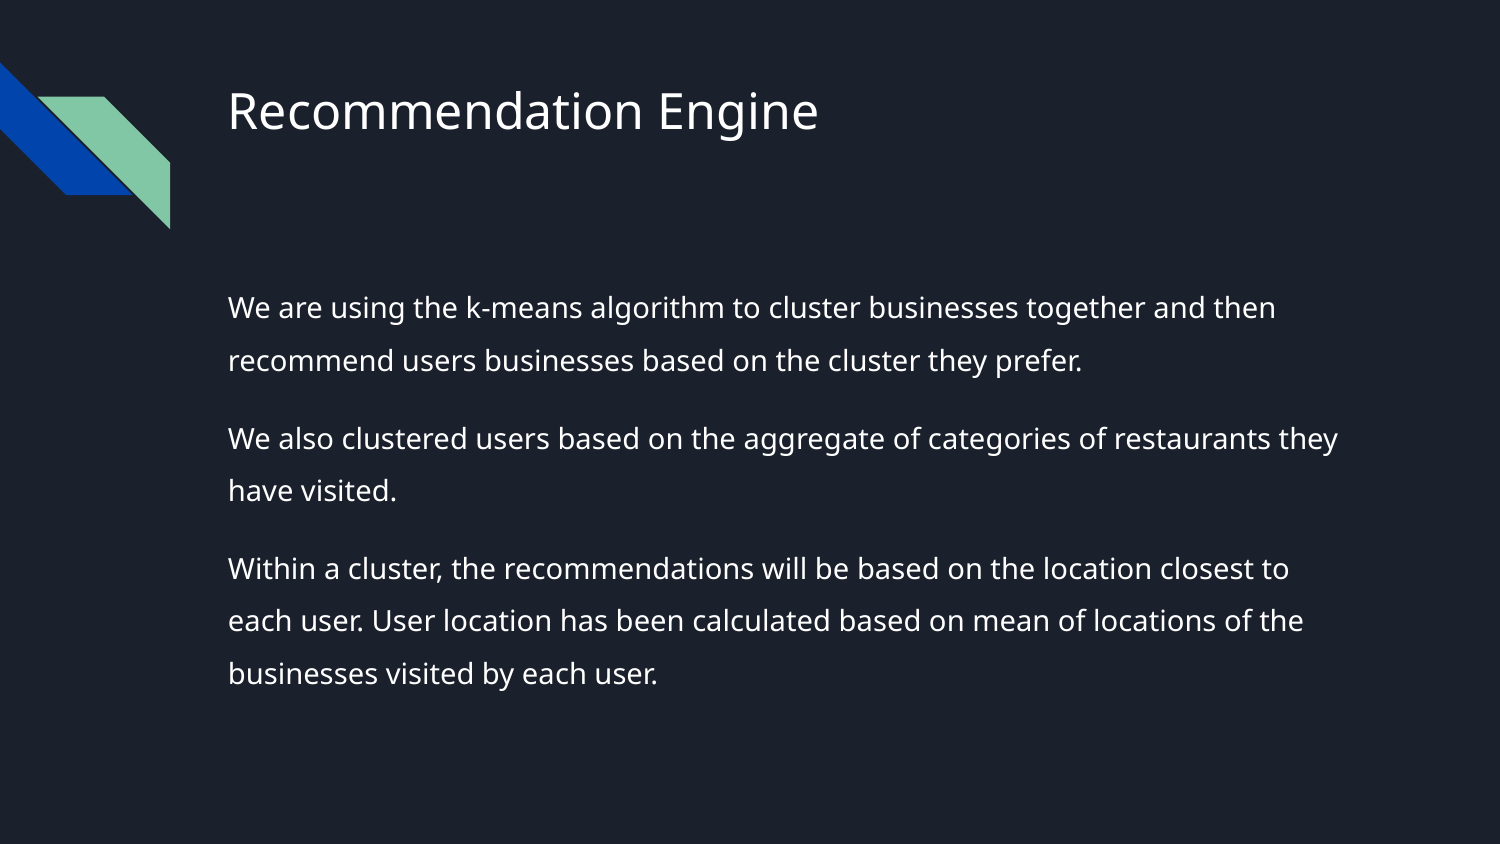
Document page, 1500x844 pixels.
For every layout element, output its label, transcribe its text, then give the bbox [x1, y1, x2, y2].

title Recommendation Engine [212, 64, 1368, 215]
list We are using the k-means algorithm to cluster businesses together and then recommend users businesses based on the cluster they prefer. We also clustered users based on the aggregate of categories of restaurants they have visited. Within a cluster, the recommendations will be based on the location closest to each user. User location has been calculated based on mean of locations of the businesses visited by each user. [212, 257, 1368, 735]
